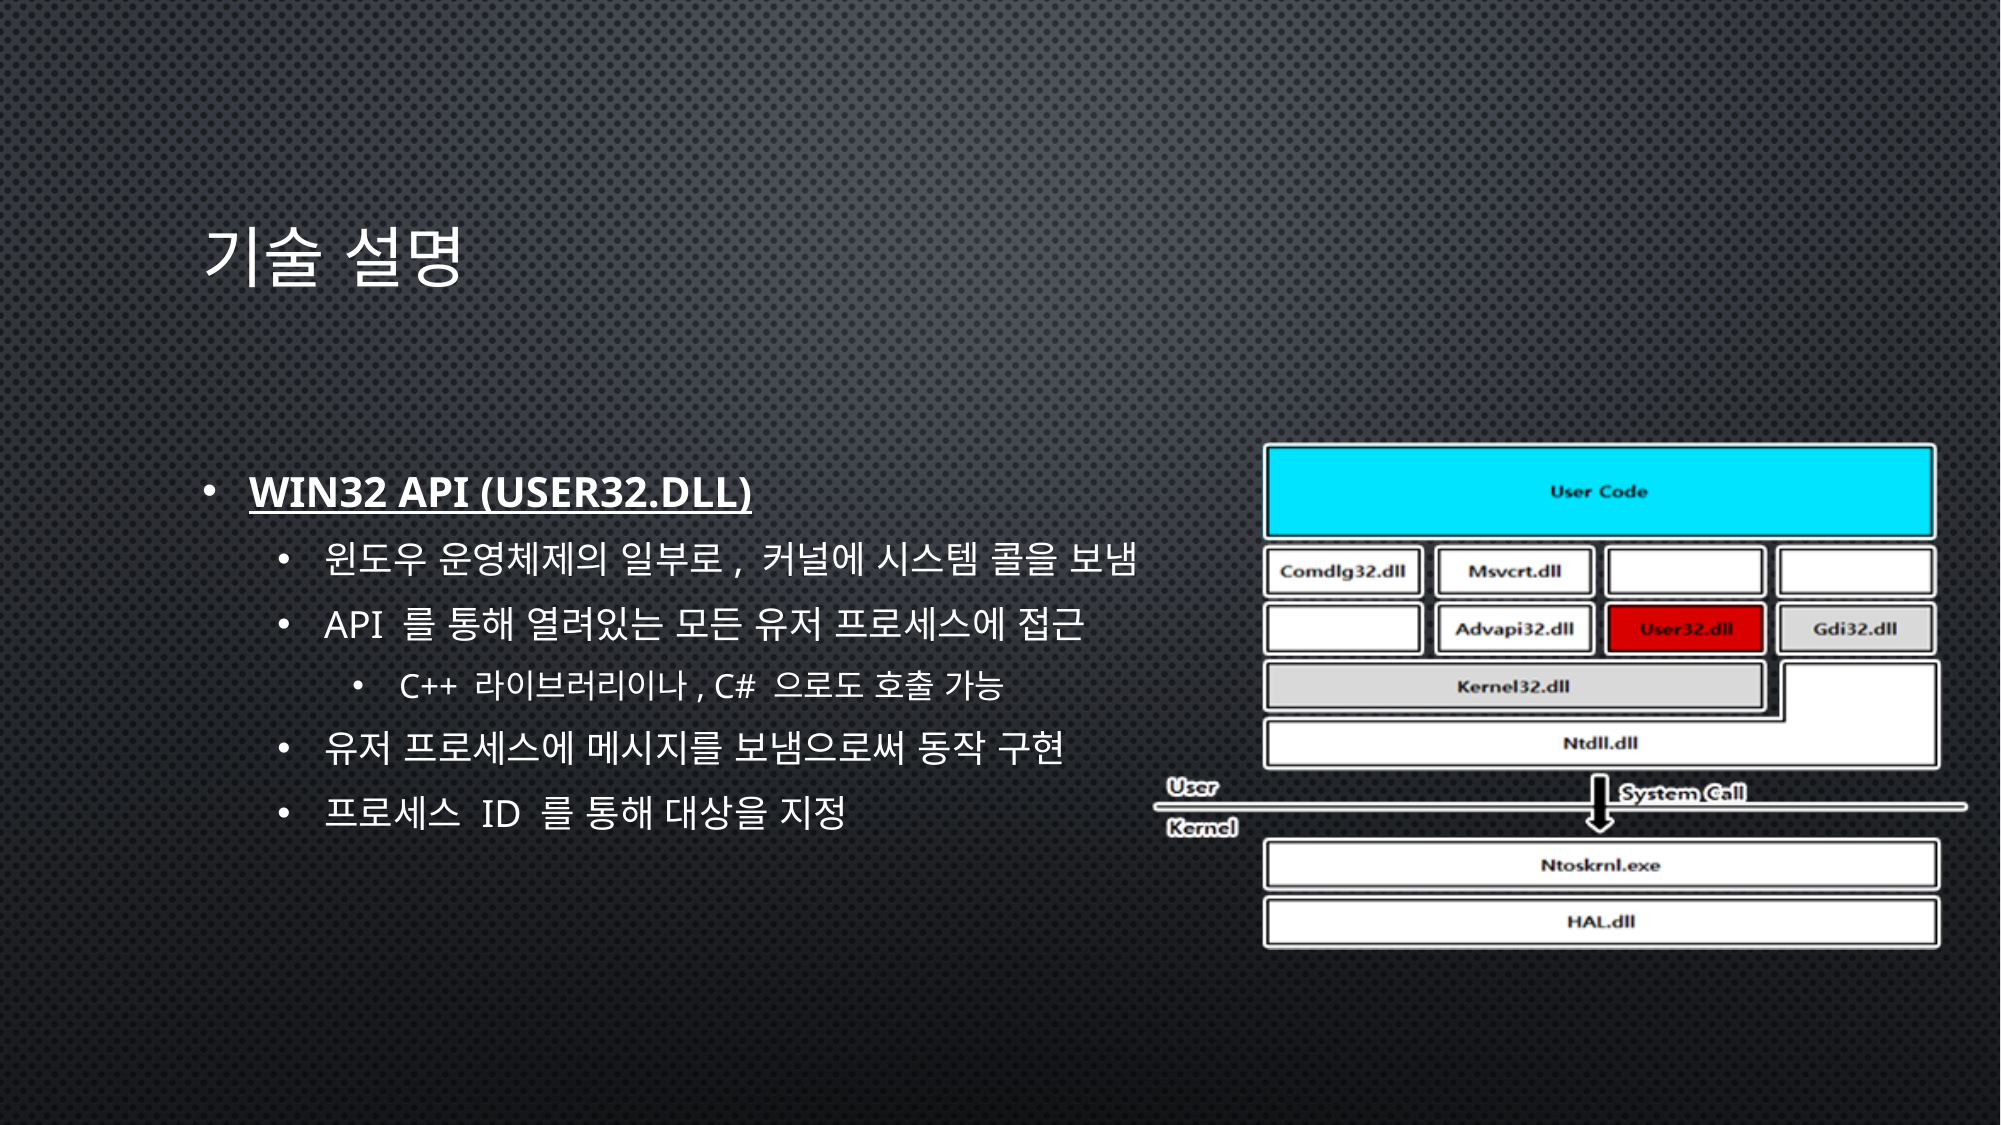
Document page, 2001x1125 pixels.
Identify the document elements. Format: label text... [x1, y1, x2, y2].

picture [1151, 442, 1970, 951]
title 기술 설명 [187, 99, 1813, 413]
list Win32 API (user32.dll) 윈도우 운영체제의 일부로, 커널에 시스템 콜을 보냄 API 를 통해 열려있는 모든 유저 프로세스에 접근 C++ 라이브러리이나, C# 으로도 호출 가능 유저 프로세스에 메시지를 보냄으로써 동작 구현 프로세스 ID 를 통해 대상을 지정 [187, 437, 1813, 950]
